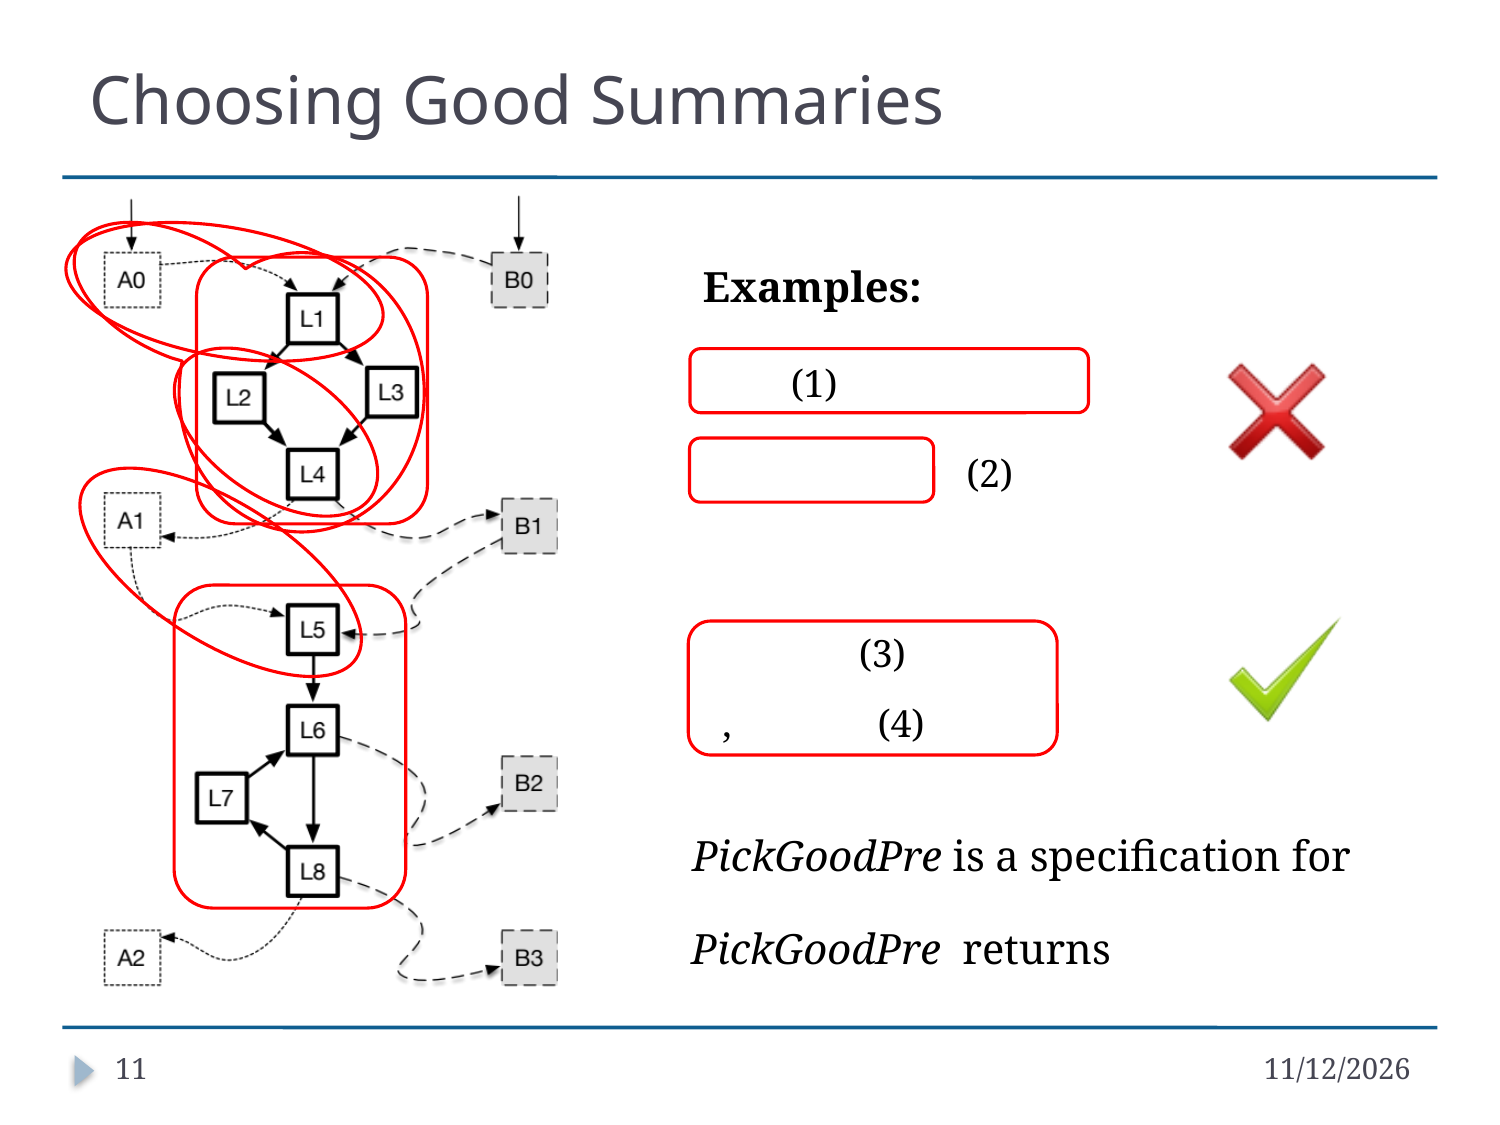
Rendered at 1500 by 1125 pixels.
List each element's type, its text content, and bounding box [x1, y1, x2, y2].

title Choosing Good Summaries [75, 24, 1425, 171]
text_box [688, 347, 1091, 415]
slide_number 11 [100, 1042, 426, 1103]
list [101, 193, 558, 992]
text_box [78, 474, 95, 552]
text_box [686, 619, 1059, 757]
text_box [64, 245, 95, 313]
text_box [72, 227, 95, 311]
picture [1227, 613, 1345, 727]
text_box [687, 436, 936, 504]
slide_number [1050, 1042, 1426, 1103]
picture [1219, 353, 1335, 469]
